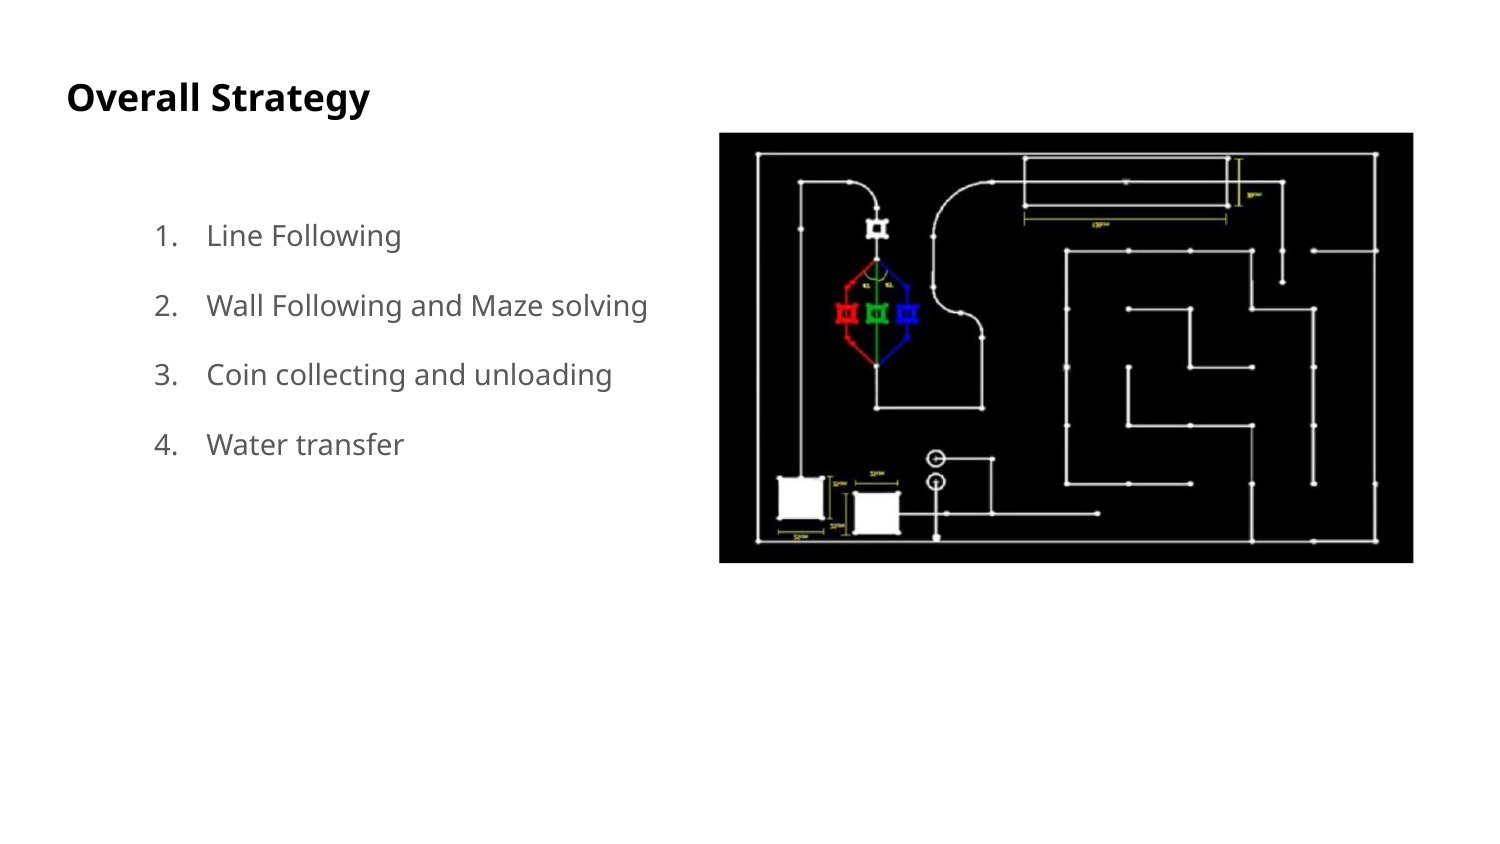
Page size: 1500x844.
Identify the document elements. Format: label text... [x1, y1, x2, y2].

list Line Following Wall Following and Maze solving Coin collecting and unloading Water transfer [116, 166, 1500, 728]
picture [716, 129, 1416, 564]
title Overall Strategy [51, 58, 1449, 153]
